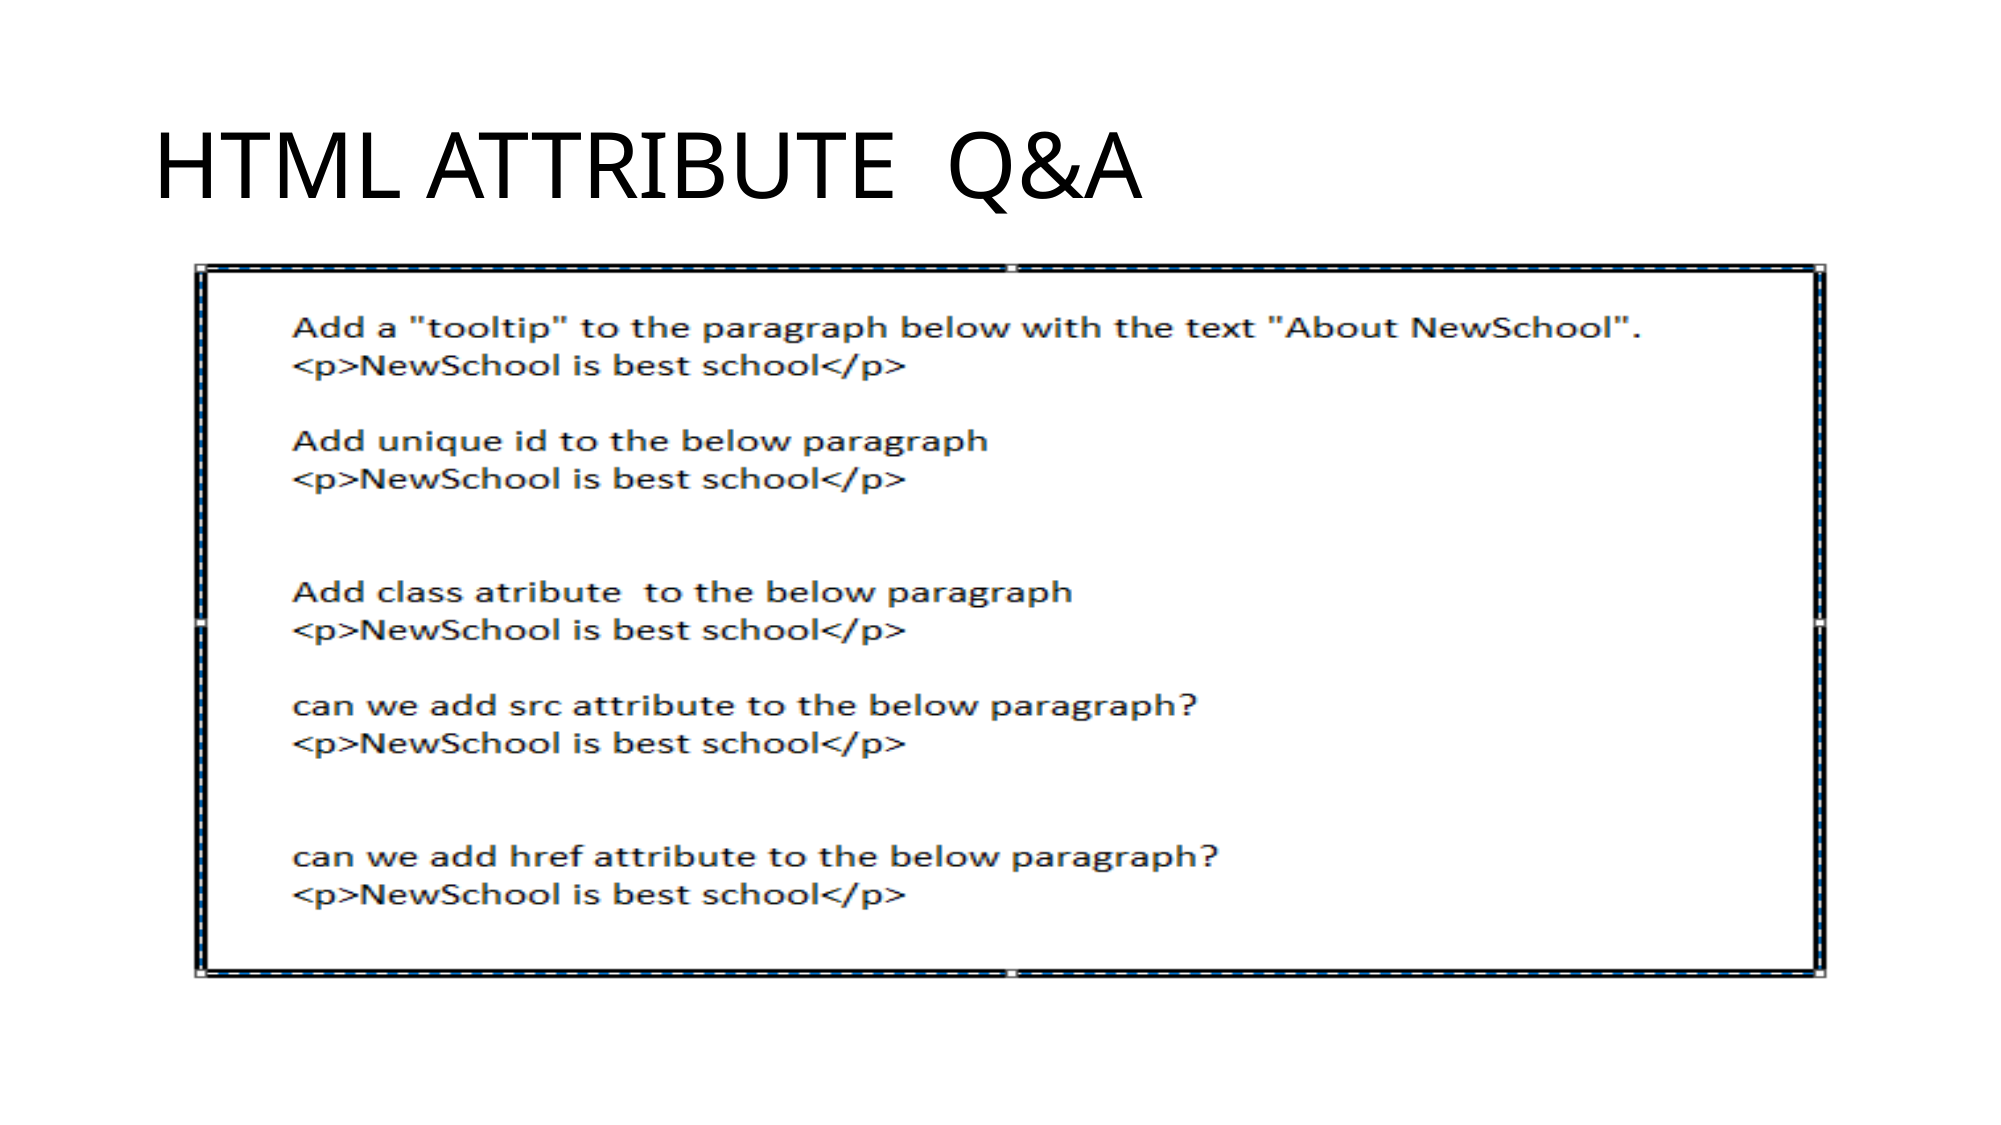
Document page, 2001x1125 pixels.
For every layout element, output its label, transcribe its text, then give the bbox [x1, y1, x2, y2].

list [145, 248, 2000, 1072]
title HTML ATTRIBUTE Q&A [137, 59, 1863, 278]
